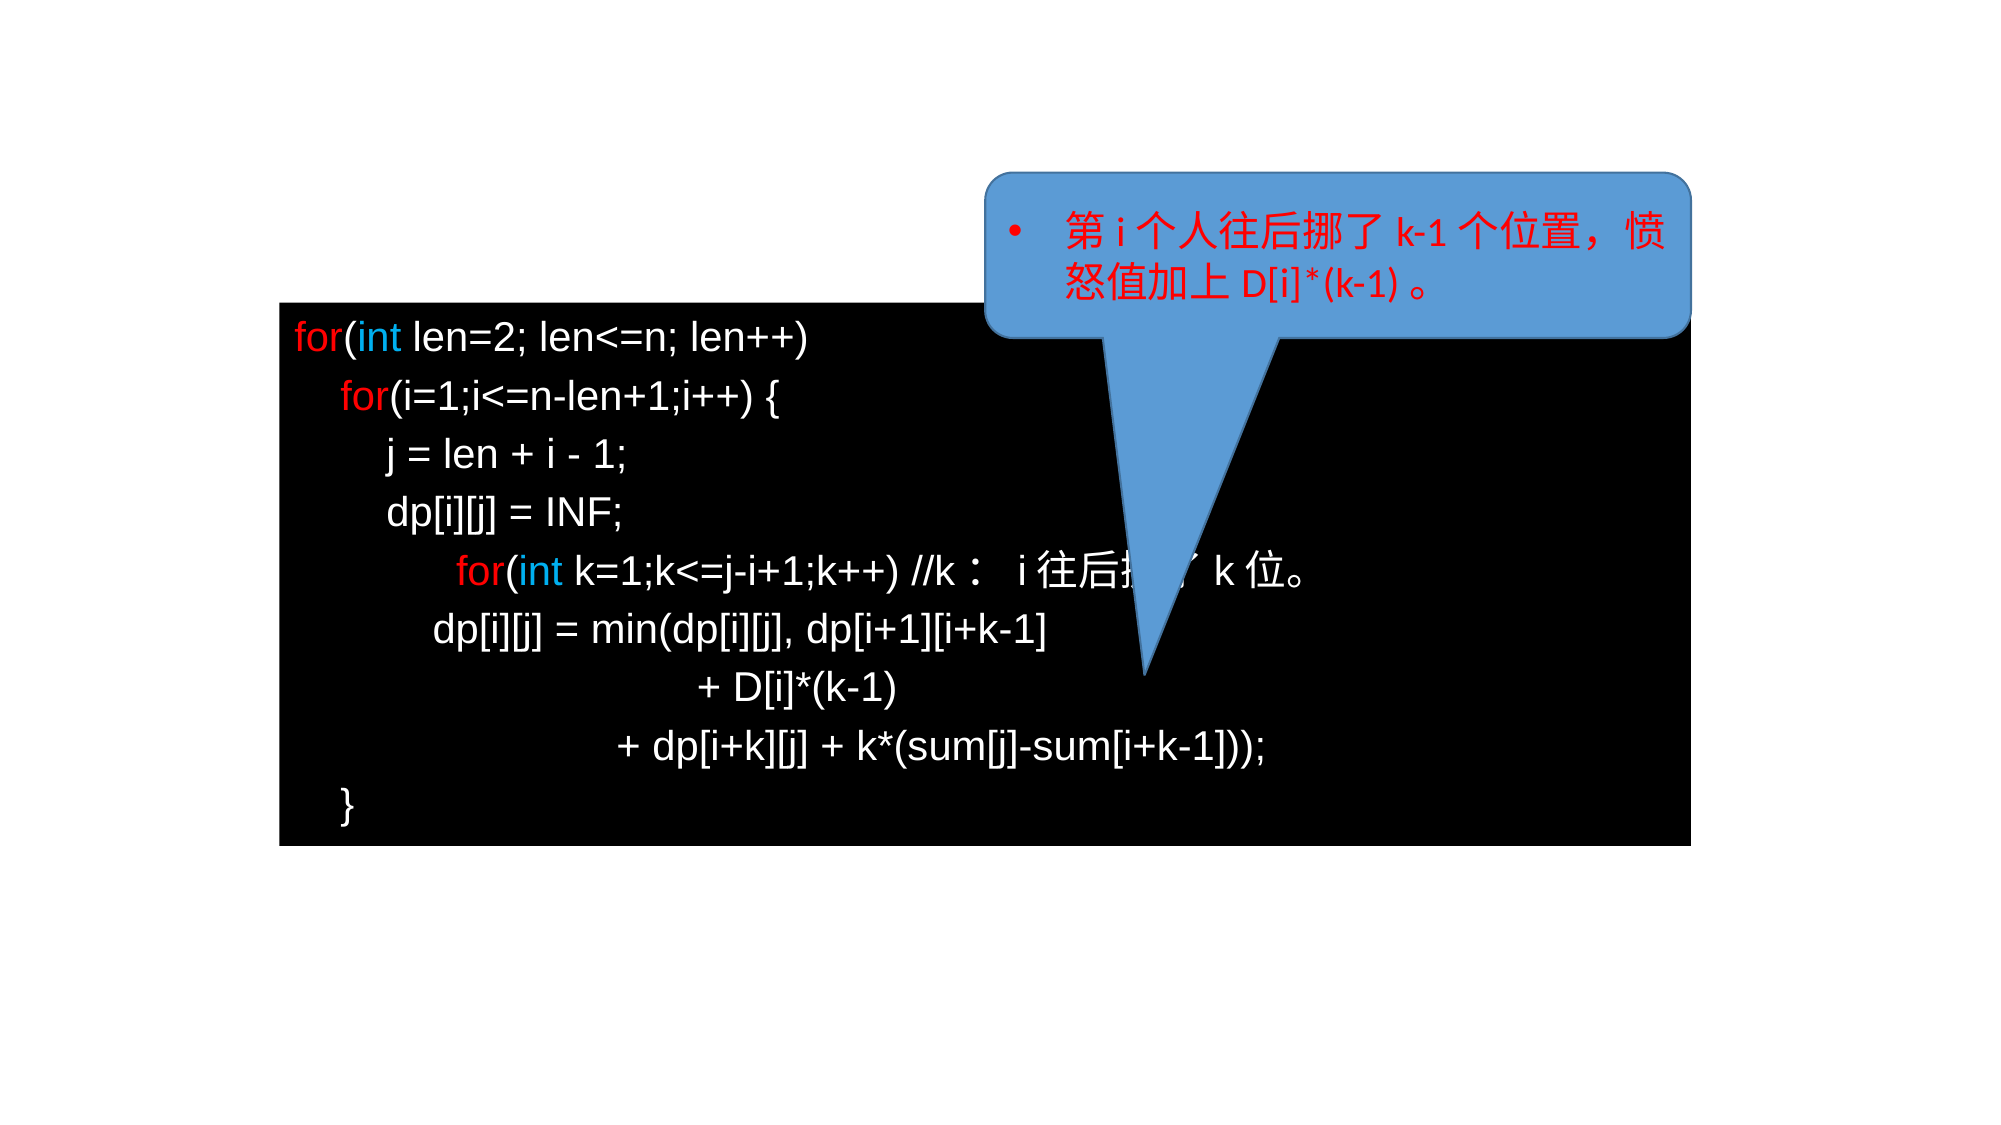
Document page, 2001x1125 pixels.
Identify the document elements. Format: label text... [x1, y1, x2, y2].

text_box 第i个人往后挪了k-1个位置，愤怒值加上D[i]*(k-1)。 [984, 171, 1693, 676]
text_box for(int len=2; len<=n; len++) for(i=1;i<=n-len+1;i++) { j = len + i - 1; dp[i][j] = INF; for(int k=1;k<=j-i+1;k++) //k：i往后挪了k位。 dp[i][j] = min(dp[i][j], dp[i+1][i+k-1] + D[i]*(k-1) + dp[i+k][j] + k*(sum[j]-sum[i+k-1])); } [279, 302, 1691, 846]
